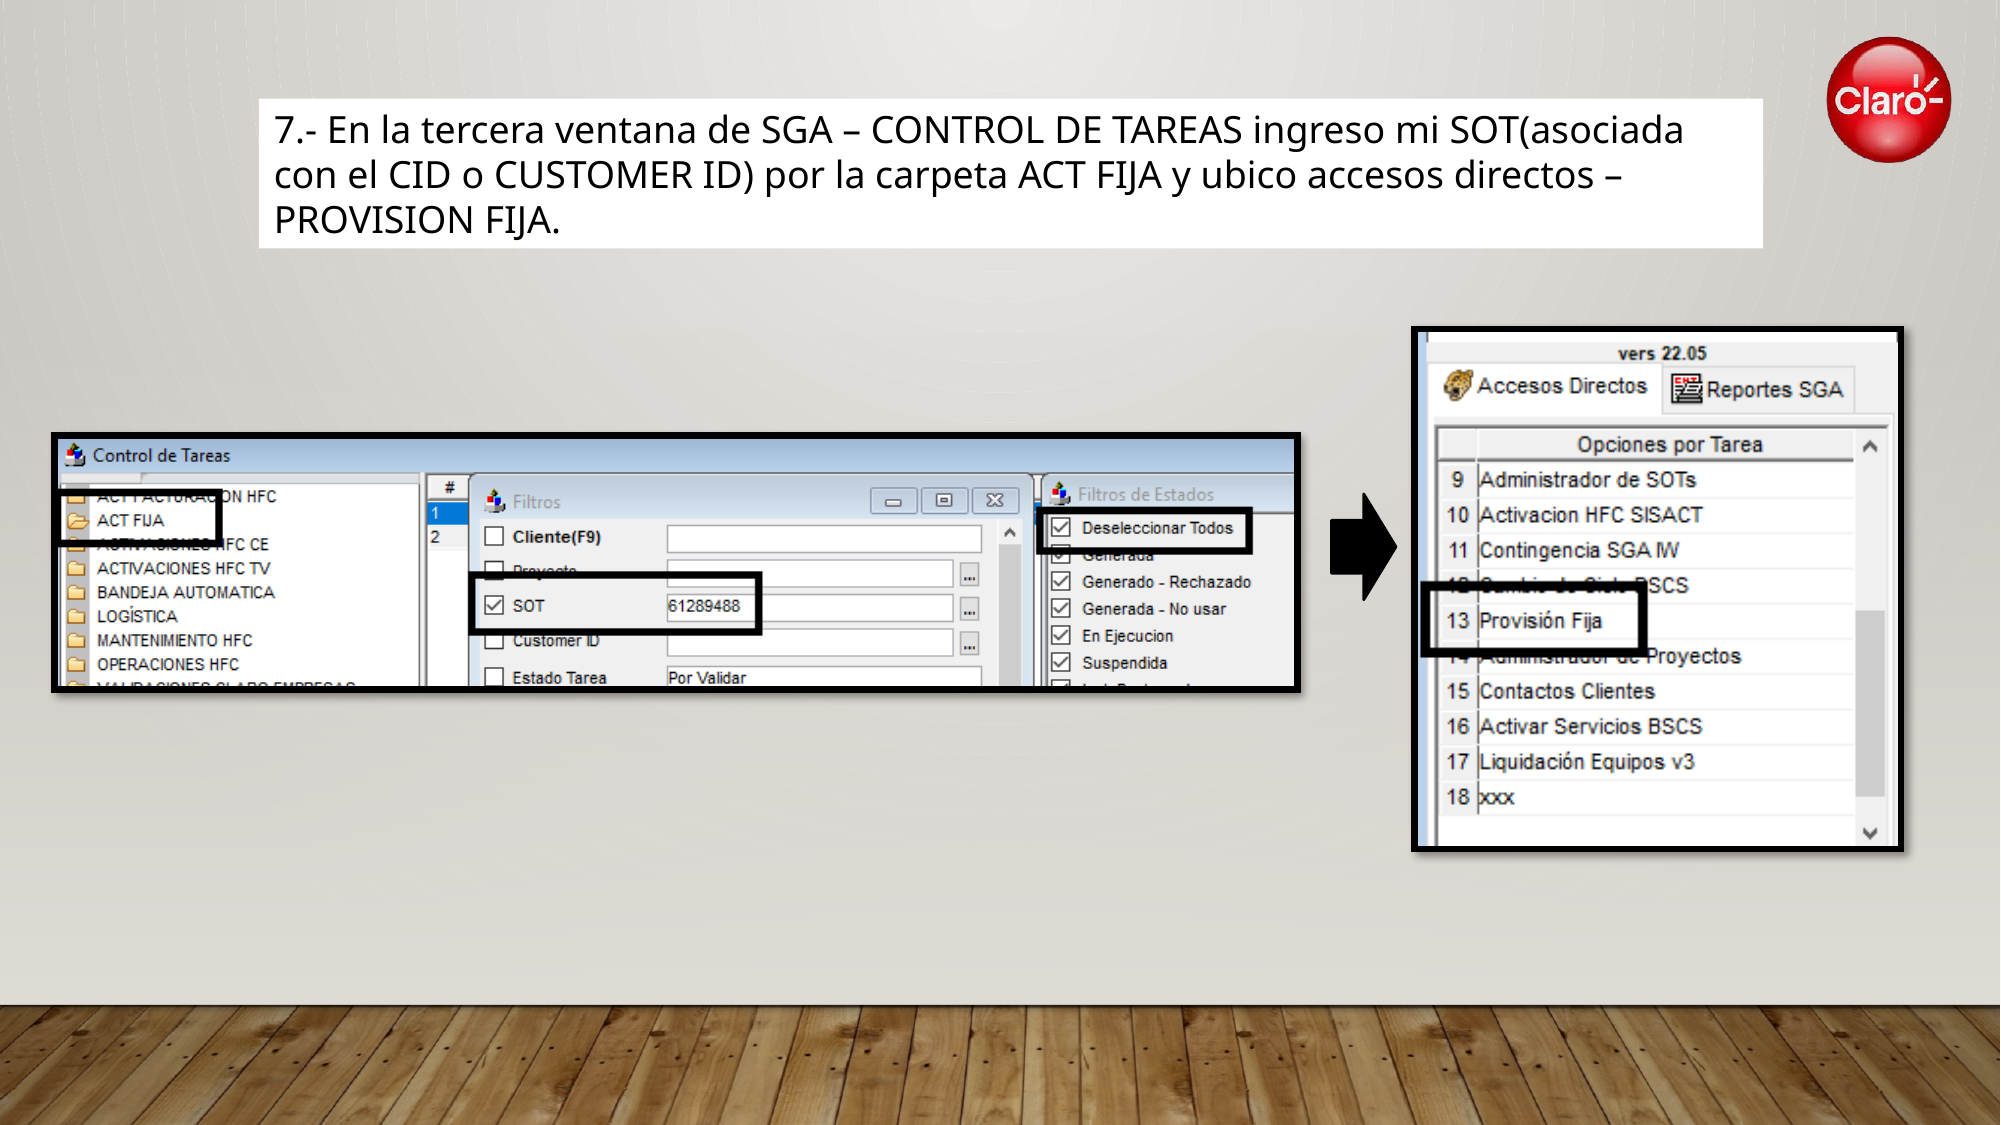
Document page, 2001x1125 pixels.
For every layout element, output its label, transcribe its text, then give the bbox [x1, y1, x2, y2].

picture [1417, 331, 1899, 846]
picture [57, 438, 1295, 687]
text_box 7.- En la tercera ventana de SGA – CONTROL DE TAREAS ingreso mi SOT(asociada con el CID o CUSTOMER ID) por la carpeta ACT FIJA y ubico accesos directos – PROVISION FIJA. [258, 98, 1764, 249]
picture [0, 1005, 2000, 1125]
text_box [1330, 492, 1398, 602]
picture [1774, 30, 2000, 169]
